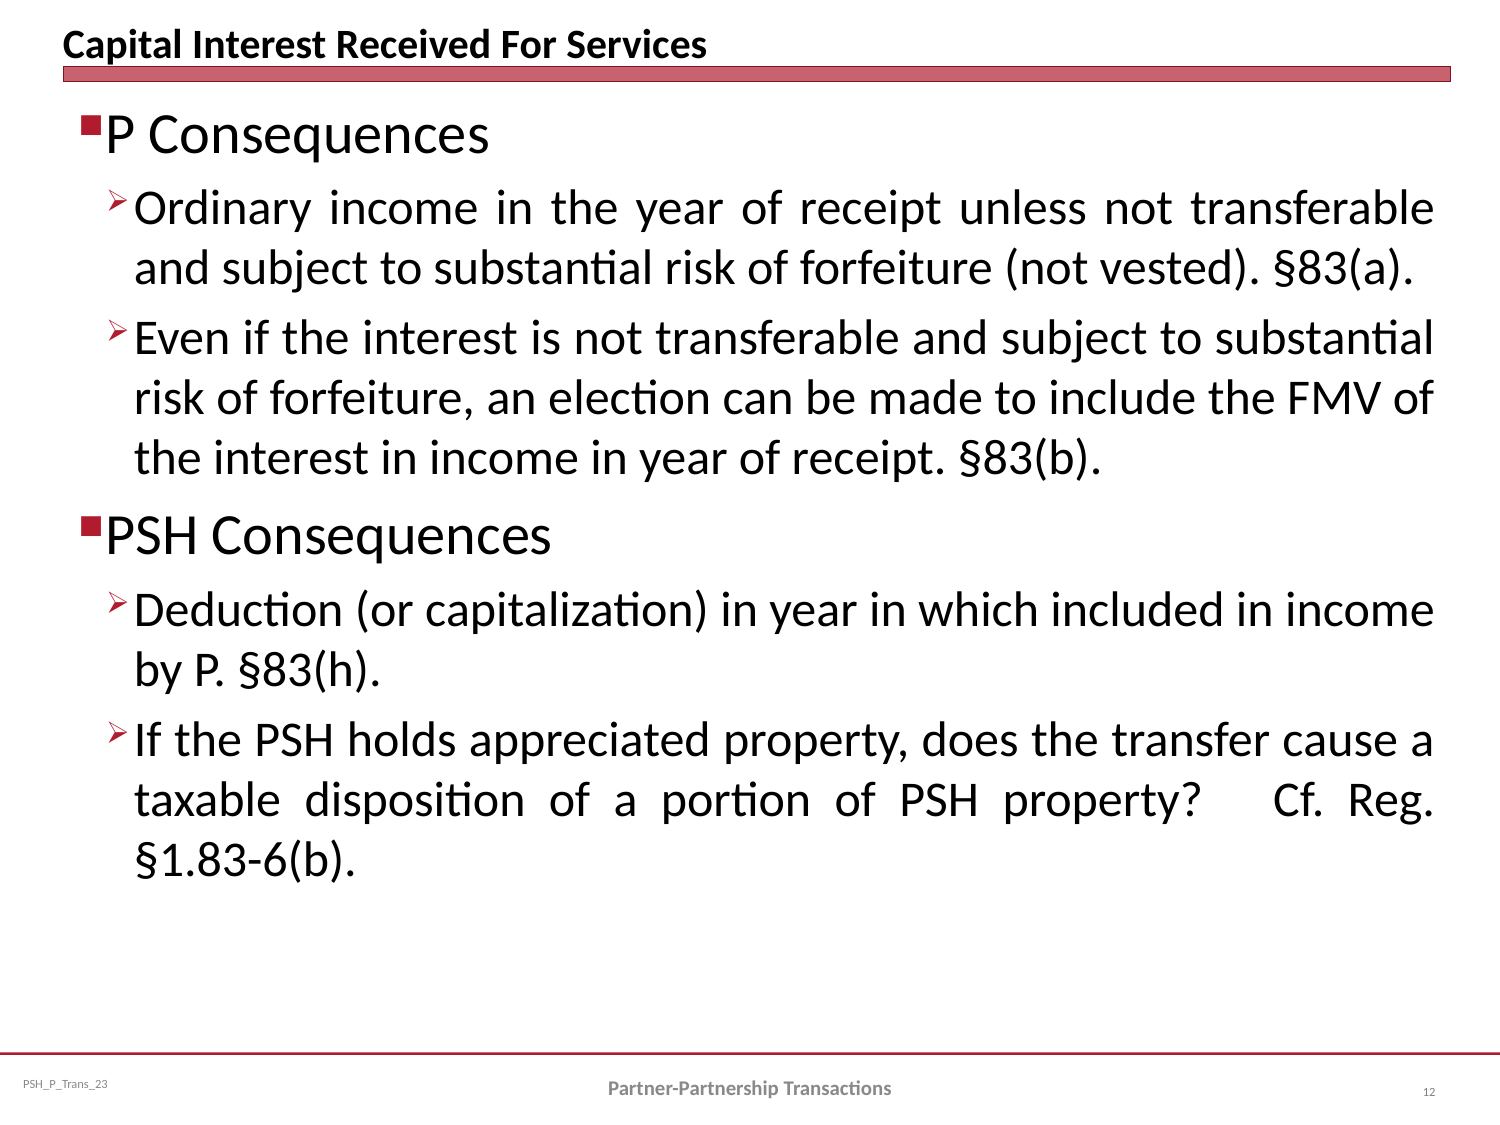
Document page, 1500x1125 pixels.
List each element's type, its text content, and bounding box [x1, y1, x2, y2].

slide_number 12 [1375, 1061, 1451, 1122]
footer Partner-Partnership Transactions [512, 1056, 988, 1117]
title Capital Interest Received For Services [62, 6, 1451, 67]
list P Consequences Ordinary income in the year of receipt unless not transferable and subject to substantial risk of forfeiture (not vested). §83(a). Even if the interest is not transferable and subject to substantial risk of forfeiture, an election can be made to include the FMV of the interest in income in year of receipt. §83(b). PSH Consequences Deduction (or capitalization) in year in which included in income by P. §83(h). If the PSH holds appreciated property, does the transfer cause a taxable disposition of a portion of PSH property? Cf. Reg. §1.83-6(b). [63, 87, 1451, 1041]
